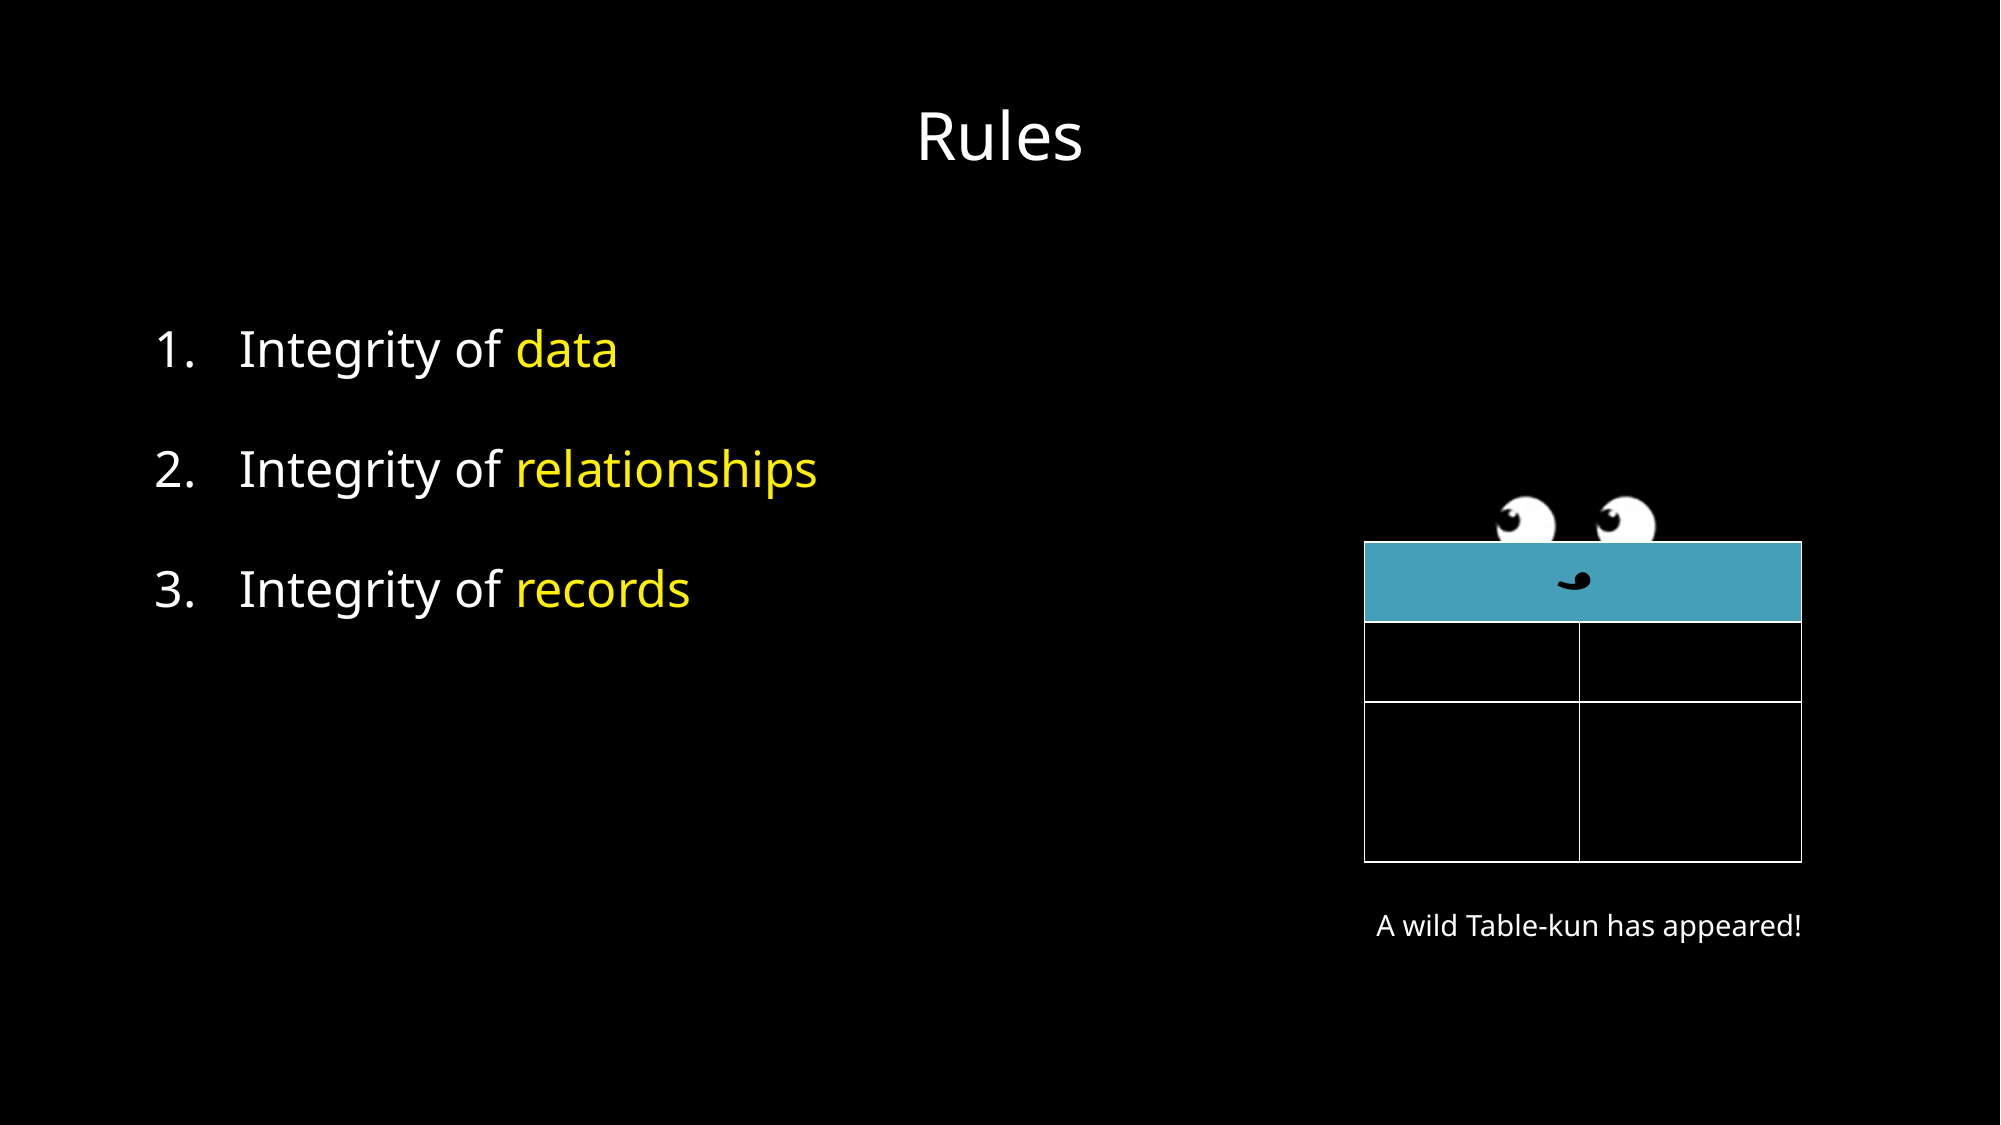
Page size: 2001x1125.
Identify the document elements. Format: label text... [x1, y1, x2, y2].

text_box A wild Table-kun has appeared! [1361, 900, 1818, 950]
table_cell [1580, 623, 1801, 701]
table_cell [1580, 782, 1801, 861]
picture [1488, 480, 1559, 541]
table_header [1716, 543, 1801, 621]
picture [1588, 480, 1659, 541]
text_box Integrity of data Integrity of relationships Integrity of records [140, 309, 1107, 625]
text_box , [1531, 500, 1746, 686]
table_header [1365, 543, 1579, 621]
table_cell [1365, 623, 1579, 701]
table_cell [1365, 782, 1579, 861]
table_cell [1580, 703, 1801, 782]
text_box Rules [500, 86, 1500, 182]
table_cell [1365, 703, 1579, 782]
